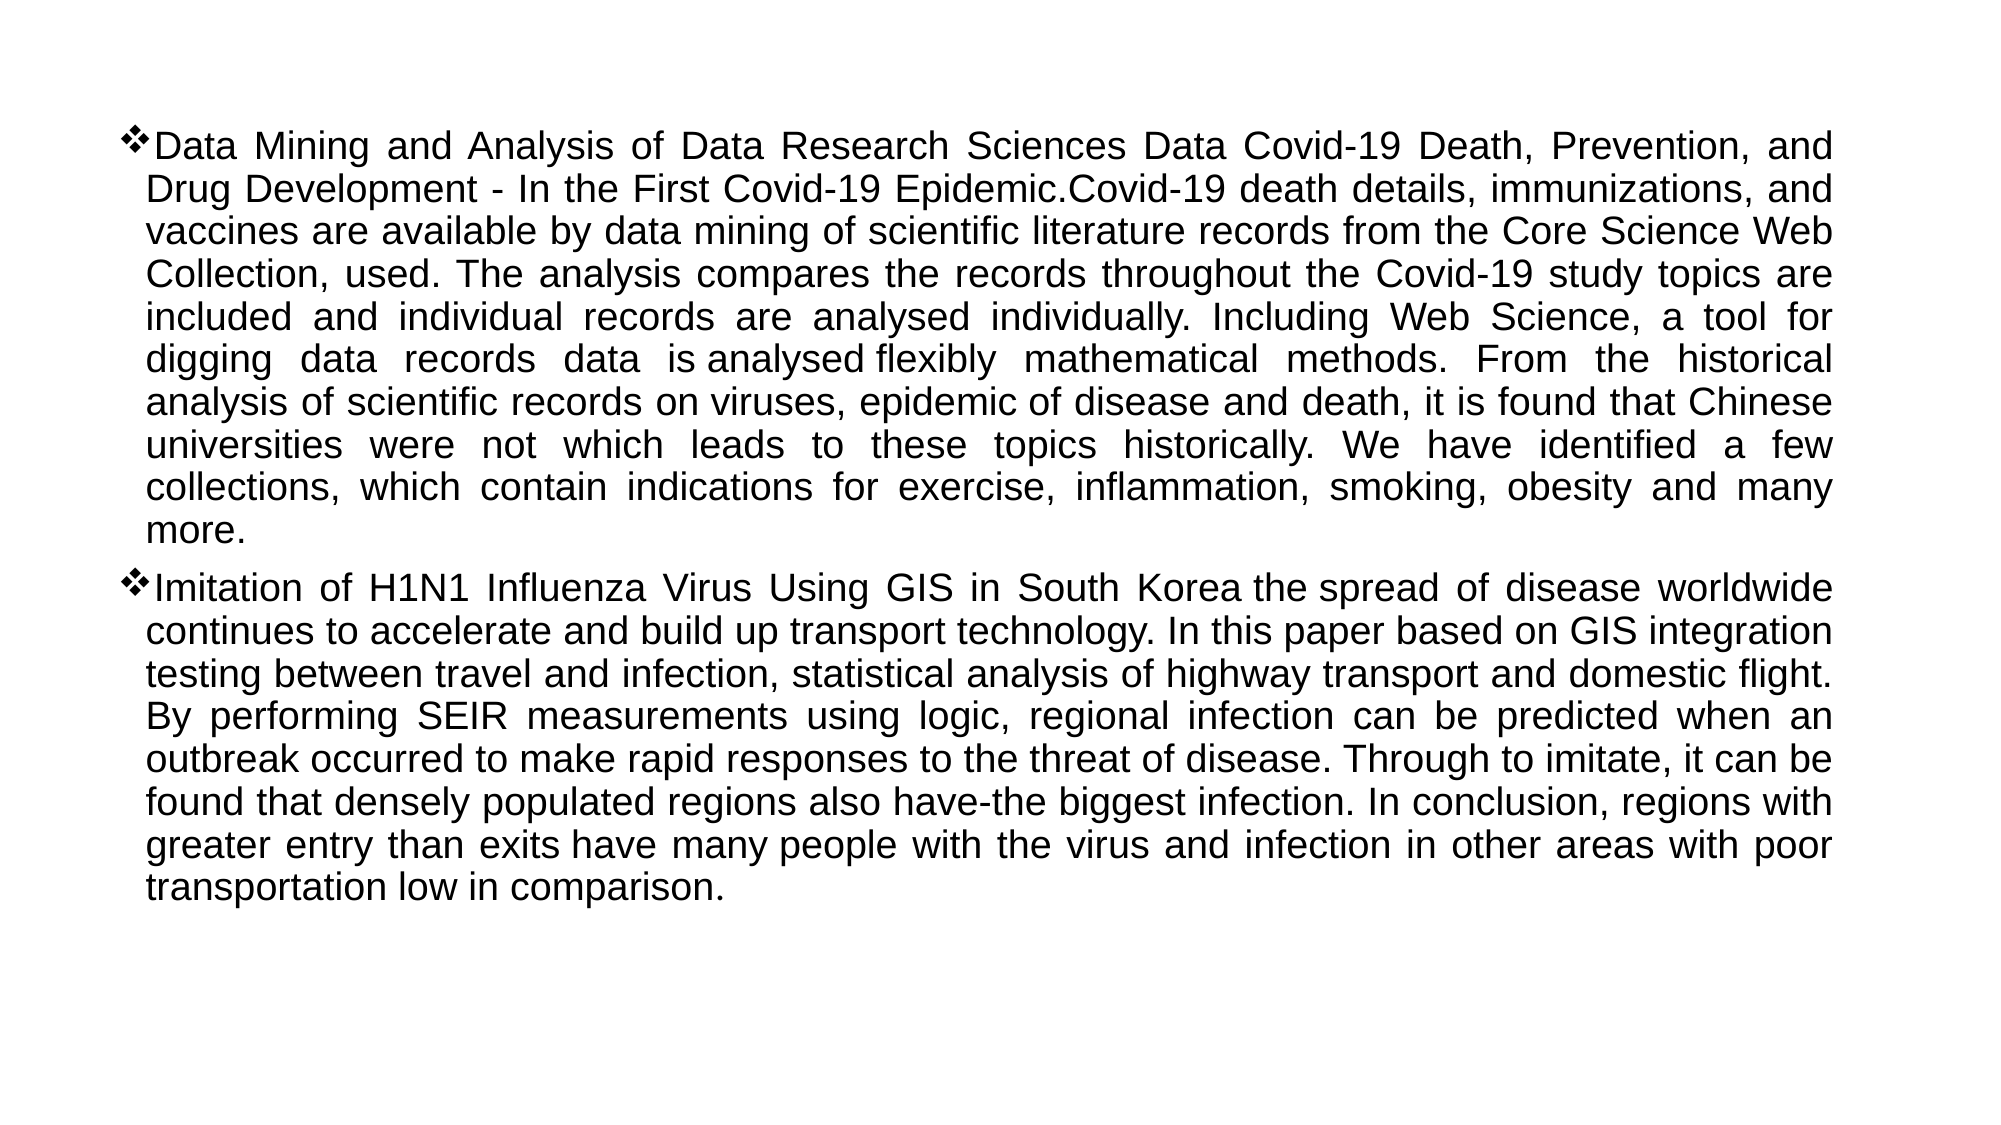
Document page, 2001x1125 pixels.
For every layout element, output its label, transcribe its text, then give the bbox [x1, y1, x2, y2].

list Data Mining and Analysis of Data Research Sciences Data Covid-19 Death, Prevention, and Drug Development - In the First Covid-19 Epidemic.Covid-19 death details, immunizations, and vaccines are available by data mining of scientific literature records from the Core Science Web Collection, used. The analysis compares the records throughout the Covid-19 study topics are included and individual records are analysed individually. Including Web Science, a tool for digging data records data is analysed flexibly mathematical methods. From the historical analysis of scientific records on viruses, epidemic of disease and death, it is found that Chinese universities were not which leads to these topics historically. We have identified a few collections, which contain indications for exercise, inflammation, smoking, obesity and many more. Imitation of H1N1 Influenza Virus Using GIS in South Korea the spread of disease worldwide continues to accelerate and build up transport technology. In this paper based on GIS integration testing between travel and infection, statistical analysis of highway transport and domestic flight. By performing SEIR measurements using logic, regional infection can be predicted when an outbreak occurred to make rapid responses to the threat of disease. Through to imitate, it can be found that densely populated regions also have-the biggest infection. In conclusion, regions with greater entry than exits have many people with the virus and infection in other areas with poor transportation low in comparison. [102, 117, 1851, 1068]
